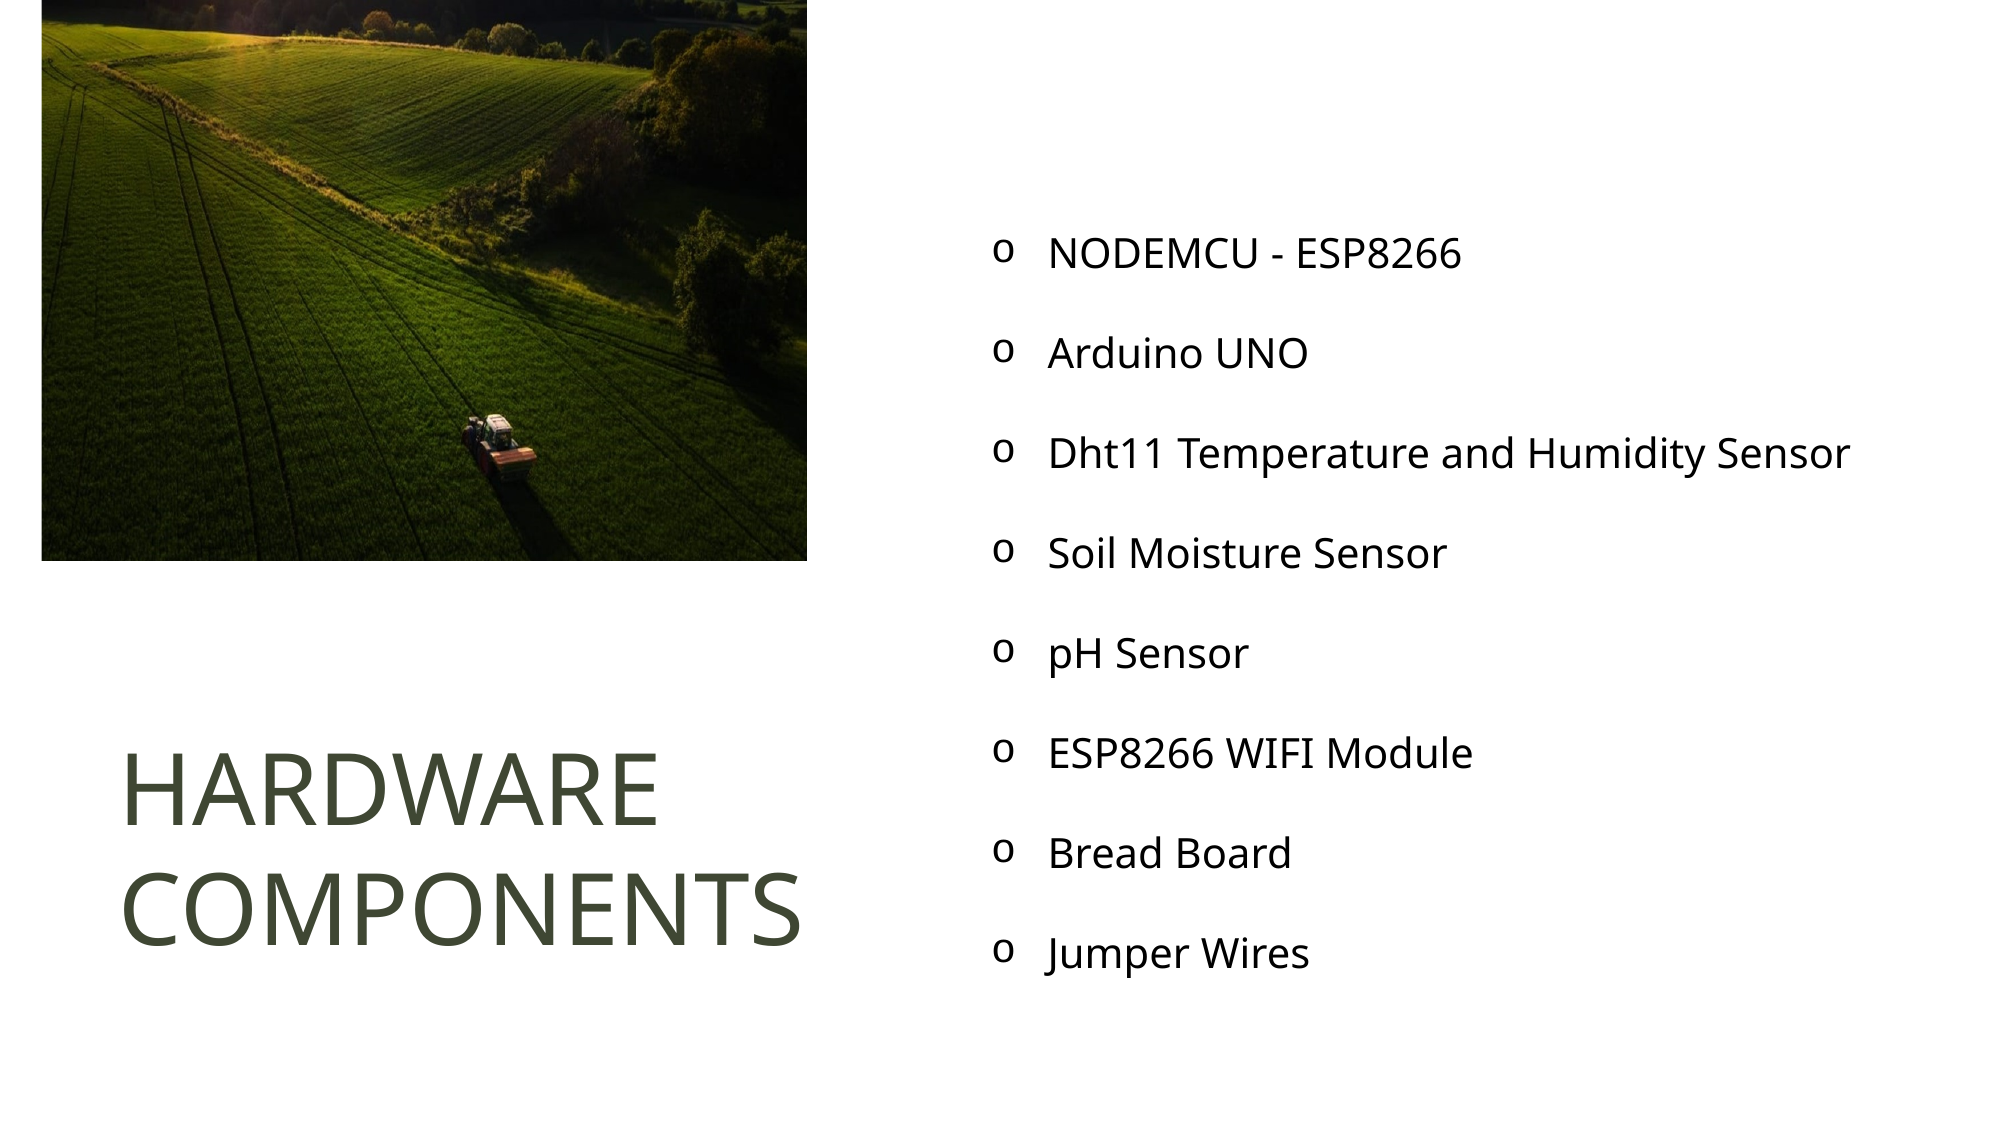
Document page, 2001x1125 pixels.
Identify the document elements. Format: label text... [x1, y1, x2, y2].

text_box HARDWARE COMPONENTS [104, 718, 952, 974]
text_box NODEMCU - ESP8266 Arduino UNO Dht11 Temperature and Humidity Sensor Soil Moisture Sensor pH Sensor ESP8266 WIFI Module Bread Board Jumper Wires [976, 169, 1977, 985]
text_box [41, 0, 808, 562]
